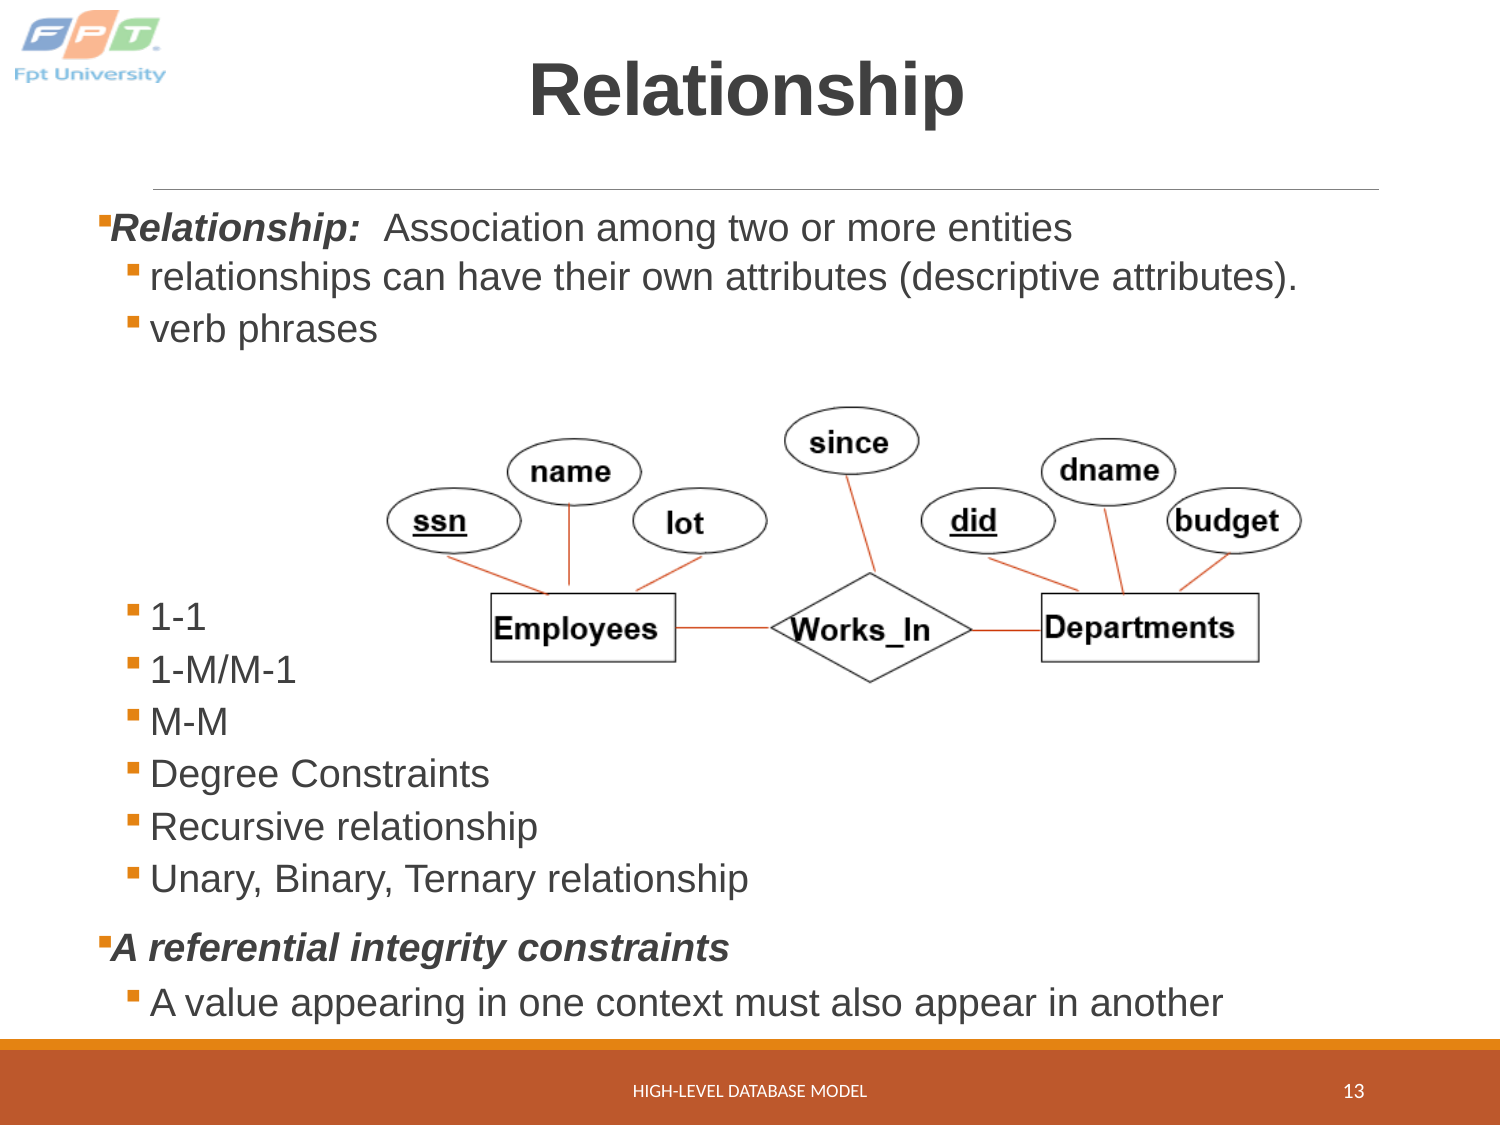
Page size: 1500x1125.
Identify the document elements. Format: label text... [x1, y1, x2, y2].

picture [365, 388, 1380, 708]
slide_number 13 [1218, 1059, 1380, 1120]
footer High-Level Database Model [453, 1059, 1047, 1120]
list Relationship: Association among two or more entities relationships can have their own attributes (descriptive attributes). verb phrases 1-1 1-M/M-1 M-M Degree Constraints Recursive relationship Unary, Binary, Ternary relationship A referential integrity constraints A value appearing in one context must also appear in another [96, 199, 1415, 1037]
title Relationship [96, 47, 1399, 185]
text_box Dept [15, 10, 166, 83]
